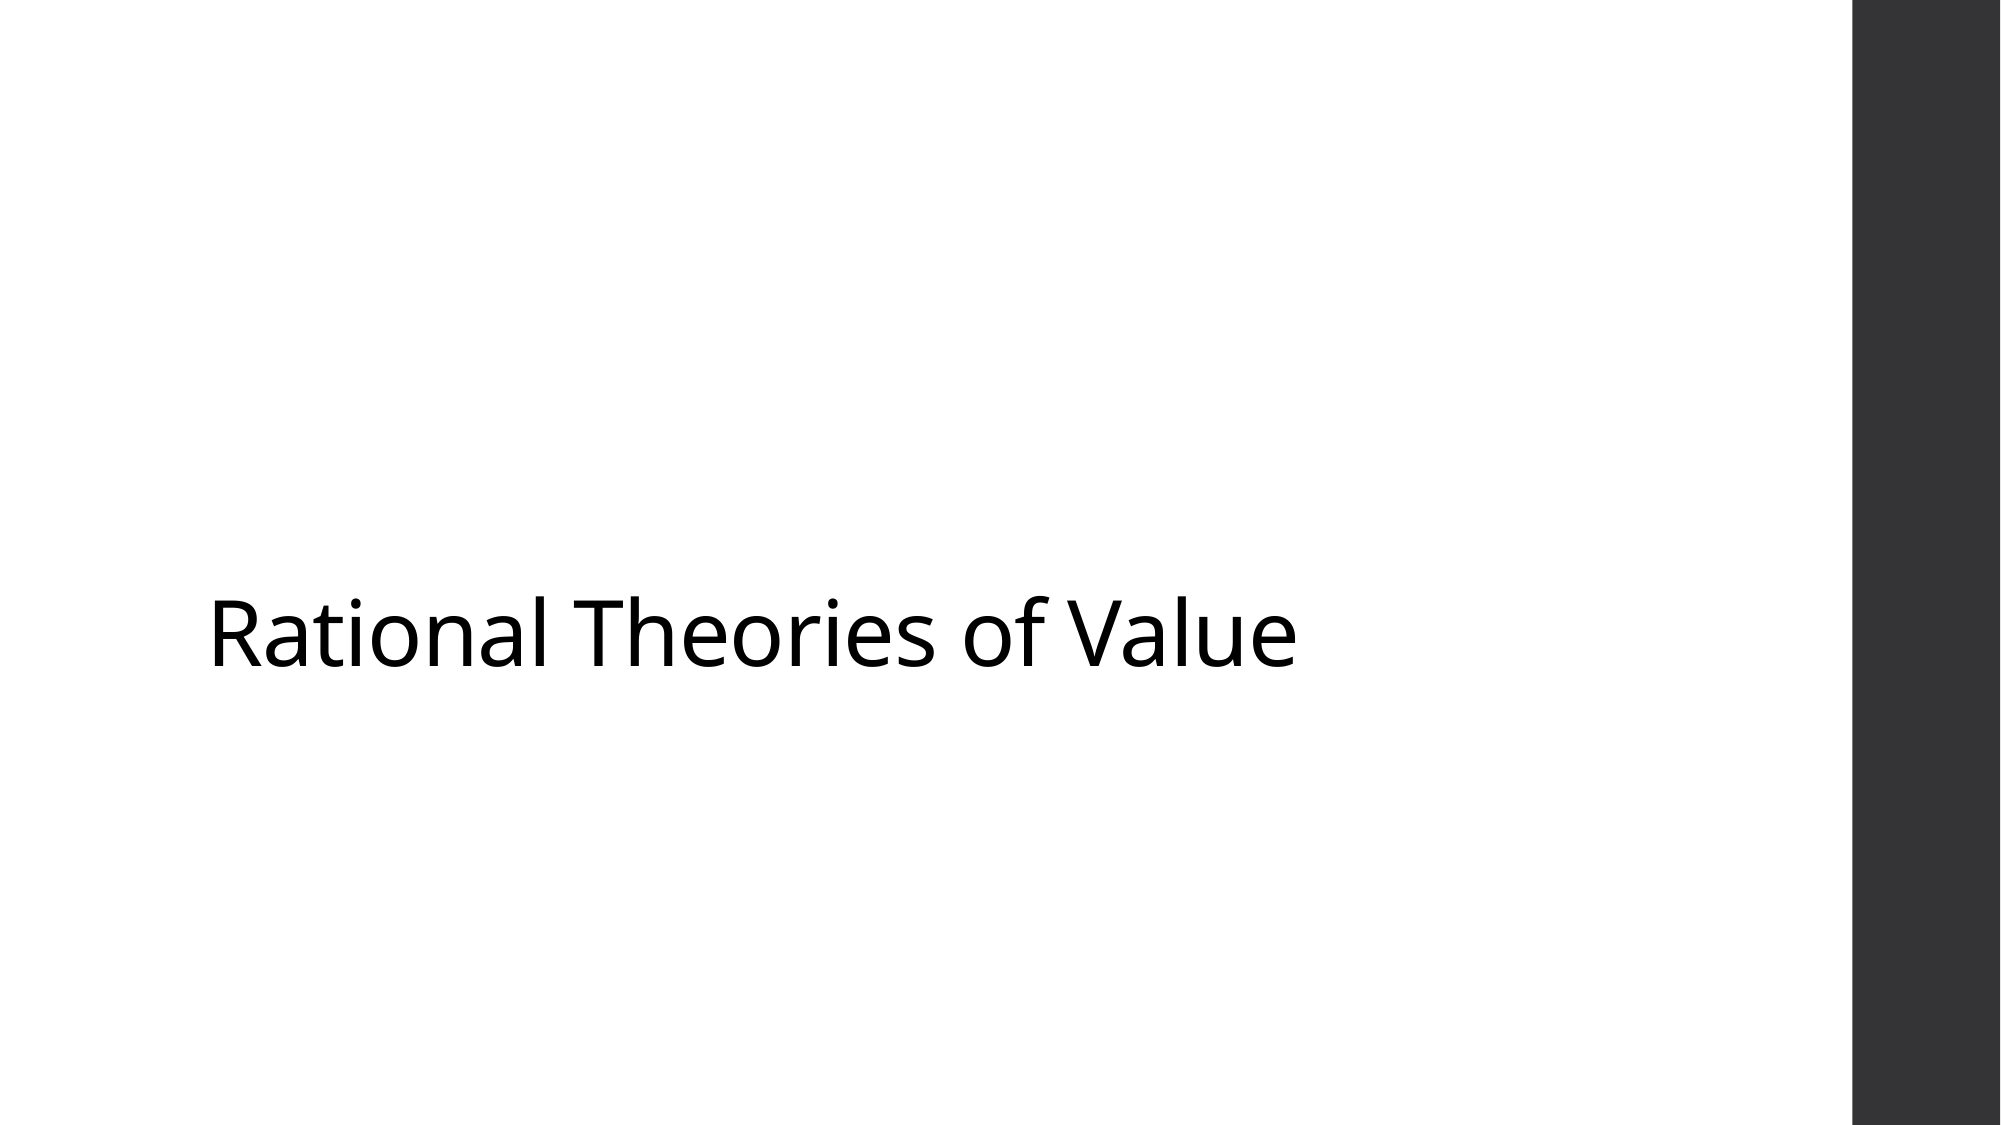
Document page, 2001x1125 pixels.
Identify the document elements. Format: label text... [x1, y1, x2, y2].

title Rational Theories of Value [191, 476, 1782, 694]
